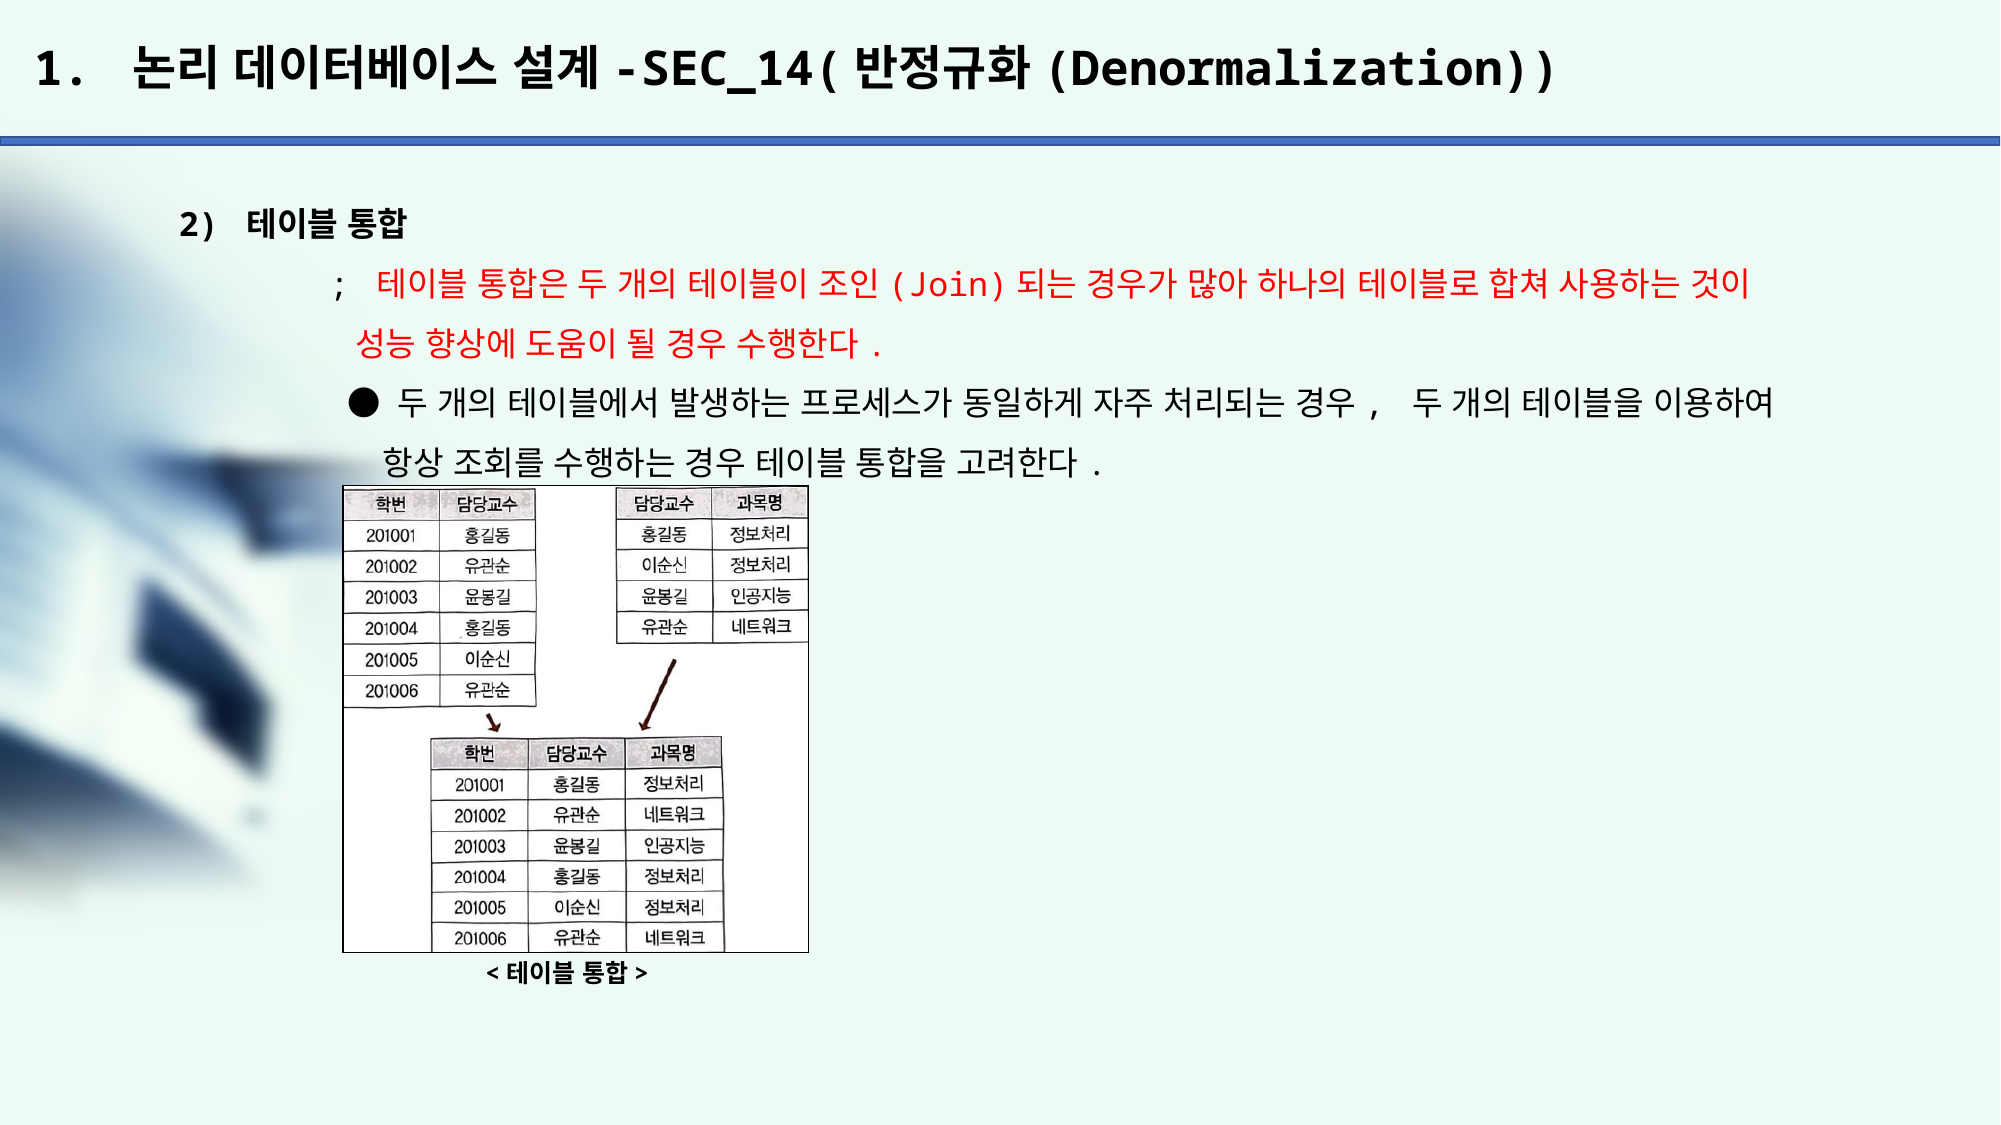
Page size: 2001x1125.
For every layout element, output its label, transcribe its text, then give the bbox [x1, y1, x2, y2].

text_box 2) 테이블 통합 ; 테이블 통합은 두 개의 테이블이 조인(Join)되는 경우가 많아 하나의 테이블로 합쳐 사용하는 것이 성능 향상에 도움이 될 경우 수행한다. ● 두 개의 테이블에서 발생하는 프로세스가 동일하게 자주 처리되는 경우, 두 개의 테이블을 이용하여 항상 조회를 수행하는 경우 테이블 통합을 고려한다. [163, 175, 1922, 490]
title 1. 논리 데이터베이스 설계-SEC_14(반정규화(Denormalization)) [19, 14, 1922, 126]
picture [0, 0, 2000, 136]
picture [0, 146, 2000, 1125]
text_box <테이블 통합> [326, 949, 808, 995]
